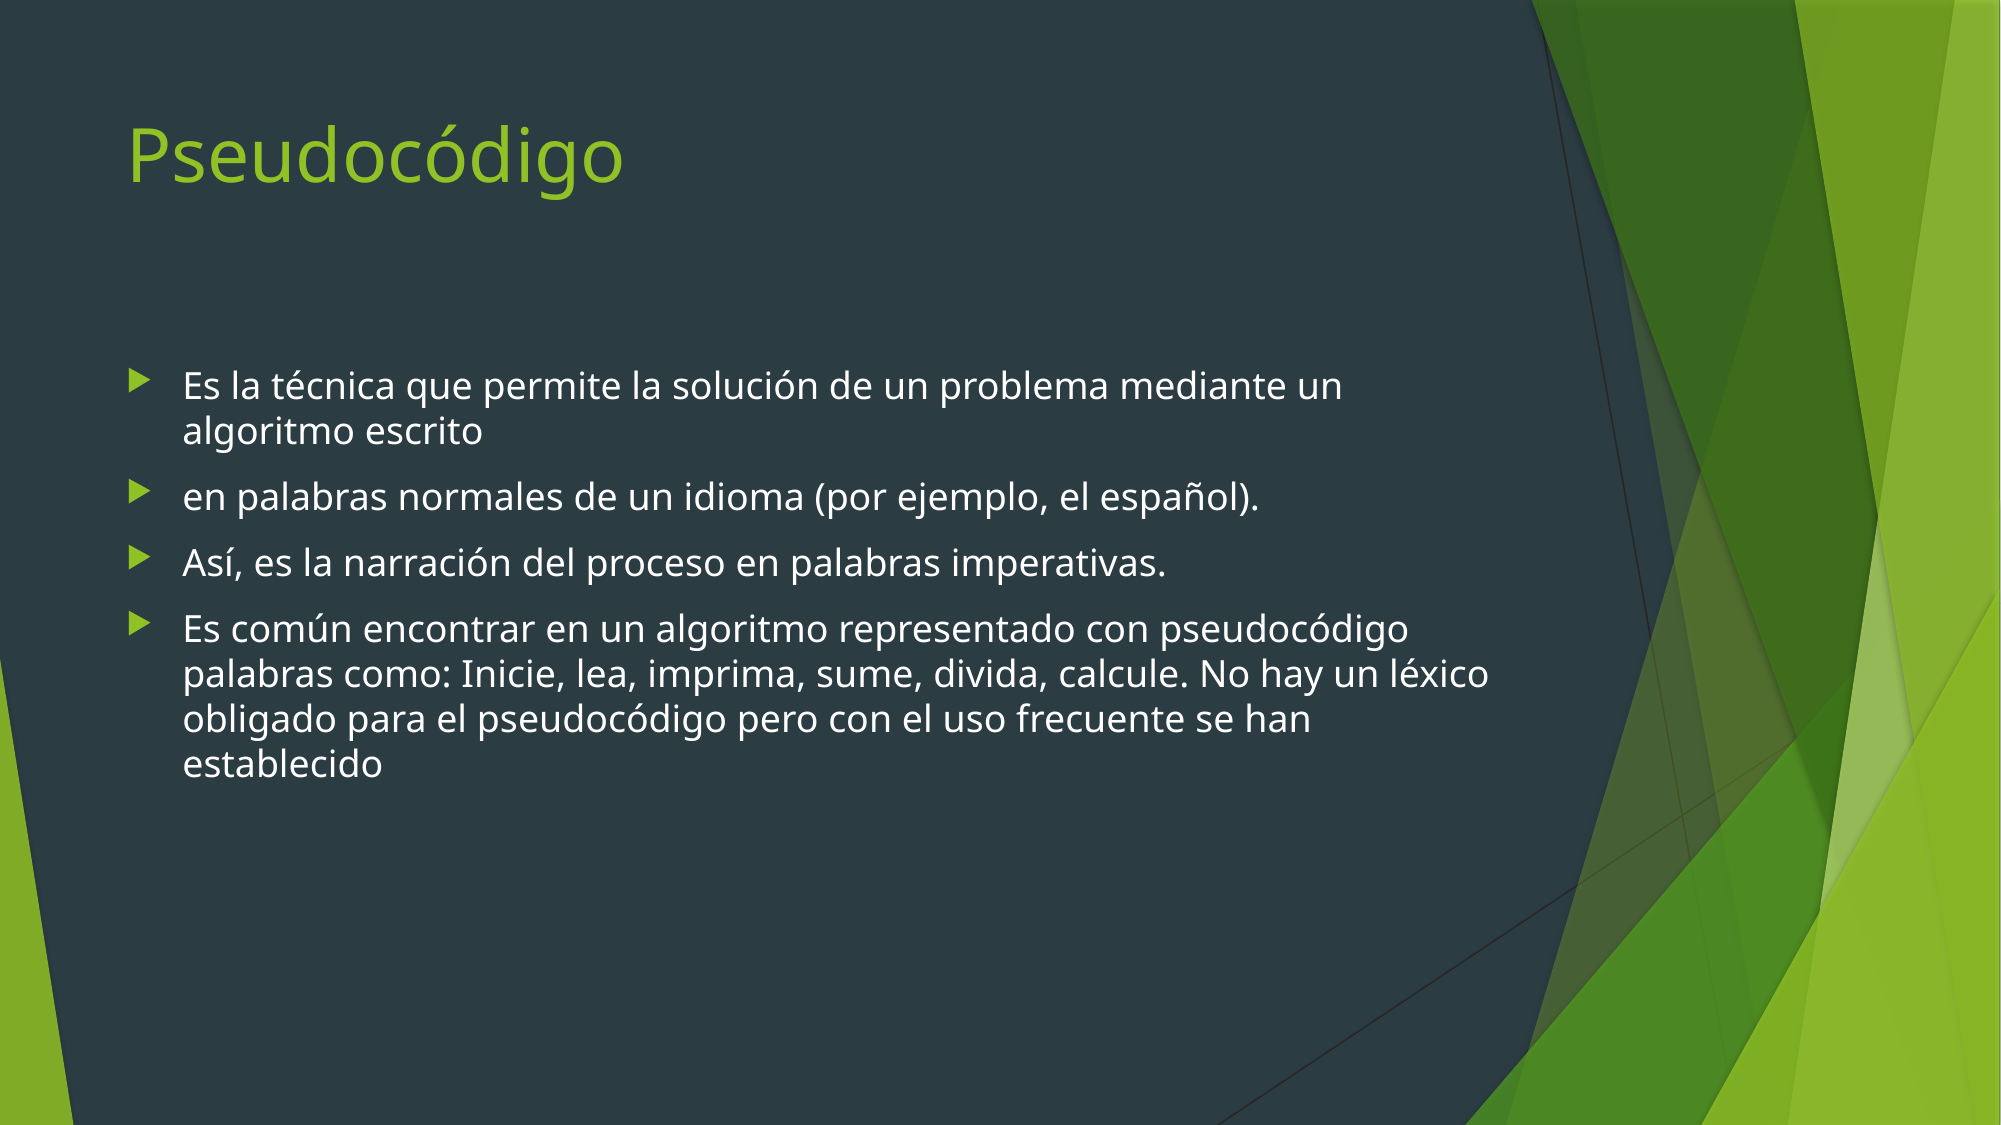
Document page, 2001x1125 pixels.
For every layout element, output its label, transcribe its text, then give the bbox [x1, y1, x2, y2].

list Es la técnica que permite la solución de un problema mediante un algoritmo escrito en palabras normales de un idioma (por ejemplo, el español). Así, es la narración del proceso en palabras imperativas. Es común encontrar en un algoritmo representado con pseudocódigo palabras como: Inicie, lea, imprima, sume, divida, calcule. No hay un léxico obligado para el pseudocódigo pero con el uso frecuente se han establecido [111, 354, 1522, 992]
title Pseudocódigo [111, 99, 1522, 317]
